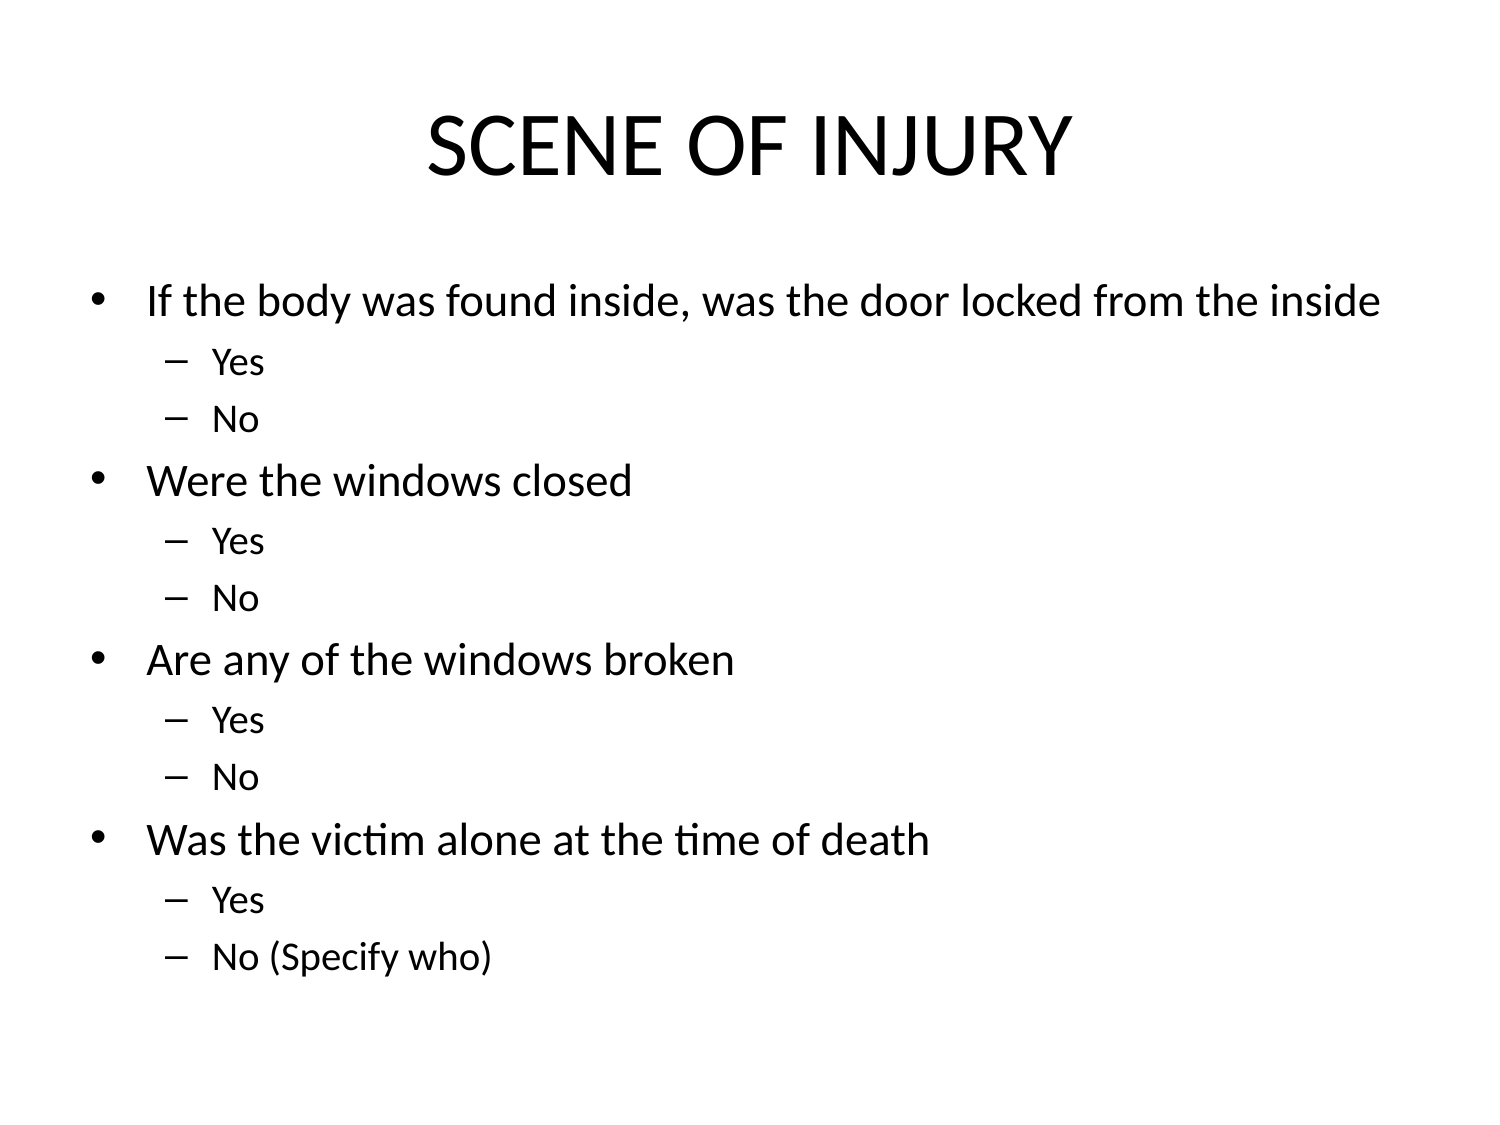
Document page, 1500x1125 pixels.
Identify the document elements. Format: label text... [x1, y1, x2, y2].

list If the body was found inside, was the door locked from the inside Yes No Were the windows closed Yes No Are any of the windows broken Yes No Was the victim alone at the time of death Yes No (Specify who) [75, 262, 1425, 1005]
title SCENE OF INJURY [75, 45, 1425, 233]
